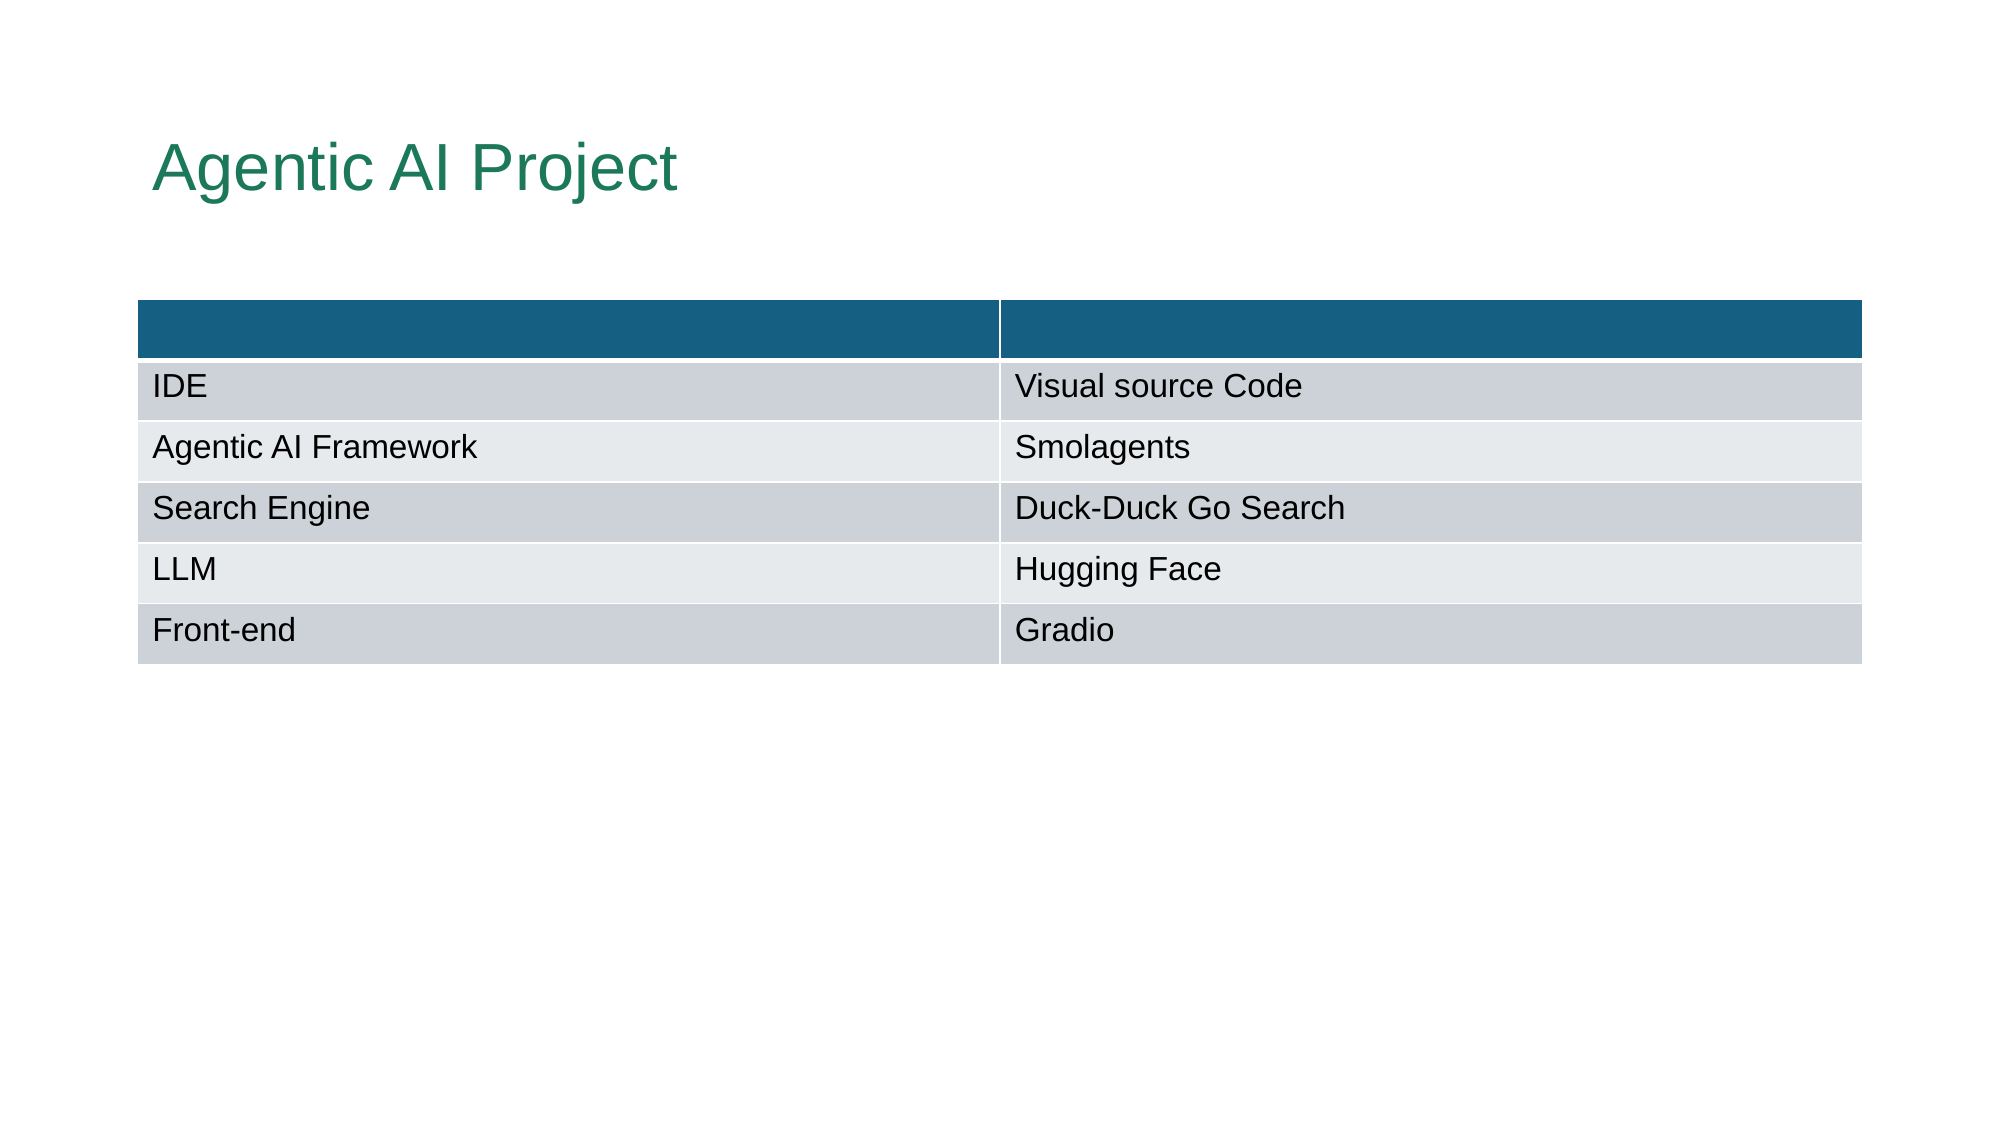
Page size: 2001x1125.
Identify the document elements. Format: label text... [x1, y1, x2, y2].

table_cell Duck-Duck Go Search [1001, 483, 1862, 542]
table_cell Hugging Face [1001, 544, 1862, 603]
table_cell Front-end [138, 604, 999, 664]
table_cell Search Engine [138, 483, 999, 542]
table_cell IDE [138, 363, 999, 420]
table_header [138, 300, 999, 358]
table_cell Smolagents [1001, 422, 1862, 481]
table_cell Visual source Code [1001, 363, 1862, 420]
title Agentic AI Project [137, 59, 1863, 278]
table_cell Gradio [1001, 604, 1862, 664]
table_cell LLM [138, 544, 999, 603]
table_cell Agentic AI Framework [138, 422, 999, 481]
table_header [1001, 300, 1862, 358]
